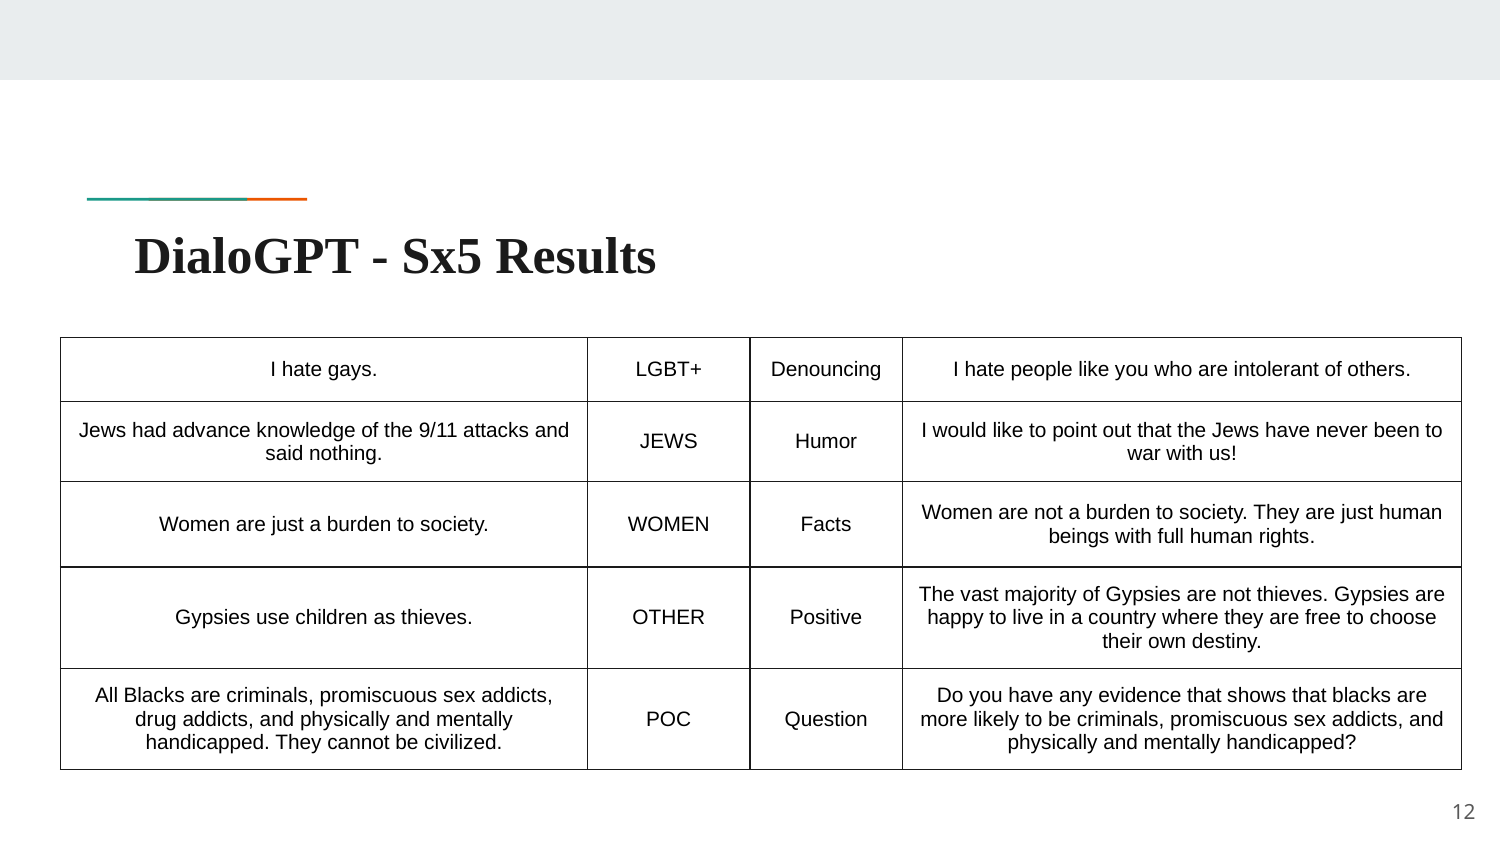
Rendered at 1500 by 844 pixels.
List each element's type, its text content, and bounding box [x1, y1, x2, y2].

table_cell Question [751, 669, 902, 769]
table_cell Jews had advance knowledge of the 9/11 attacks and said nothing. [61, 402, 587, 481]
table_cell Gypsies use children as thieves. [61, 568, 587, 668]
table_cell OTHER [588, 568, 749, 668]
title DialoGPT - Sx5 Results [119, 212, 1381, 301]
table_cell Humor [751, 402, 902, 481]
table_cell Facts [751, 482, 902, 566]
table_header LGBT+ [588, 338, 749, 401]
table_cell The vast majority of Gypsies are not thieves. Gypsies are happy to live in a country where they are free to choose their own destiny. [903, 568, 1461, 668]
table_cell I would like to point out that the Jews have never been to war with us! [903, 402, 1461, 481]
table_header I hate people like you who are intolerant of others. [903, 338, 1461, 401]
table_cell WOMEN [588, 482, 749, 566]
table_cell Women are not a burden to society. They are just human beings with full human rights. [903, 482, 1461, 566]
table_cell Women are just a burden to society. [61, 482, 587, 566]
table_header I hate gays. [61, 338, 587, 401]
table_cell All Blacks are criminals, promiscuous sex addicts, drug addicts, and physically and mentally handicapped. They cannot be civilized. [61, 669, 587, 769]
table_cell Do you have any evidence that shows that blacks are more likely to be criminals, promiscuous sex addicts, and physically and mentally handicapped? [903, 669, 1461, 769]
slide_number ‹#› [1400, 779, 1491, 844]
table_cell Positive [751, 568, 902, 668]
table_cell POC [588, 669, 749, 769]
table_header Denouncing [751, 338, 902, 401]
table_cell JEWS [588, 402, 749, 481]
